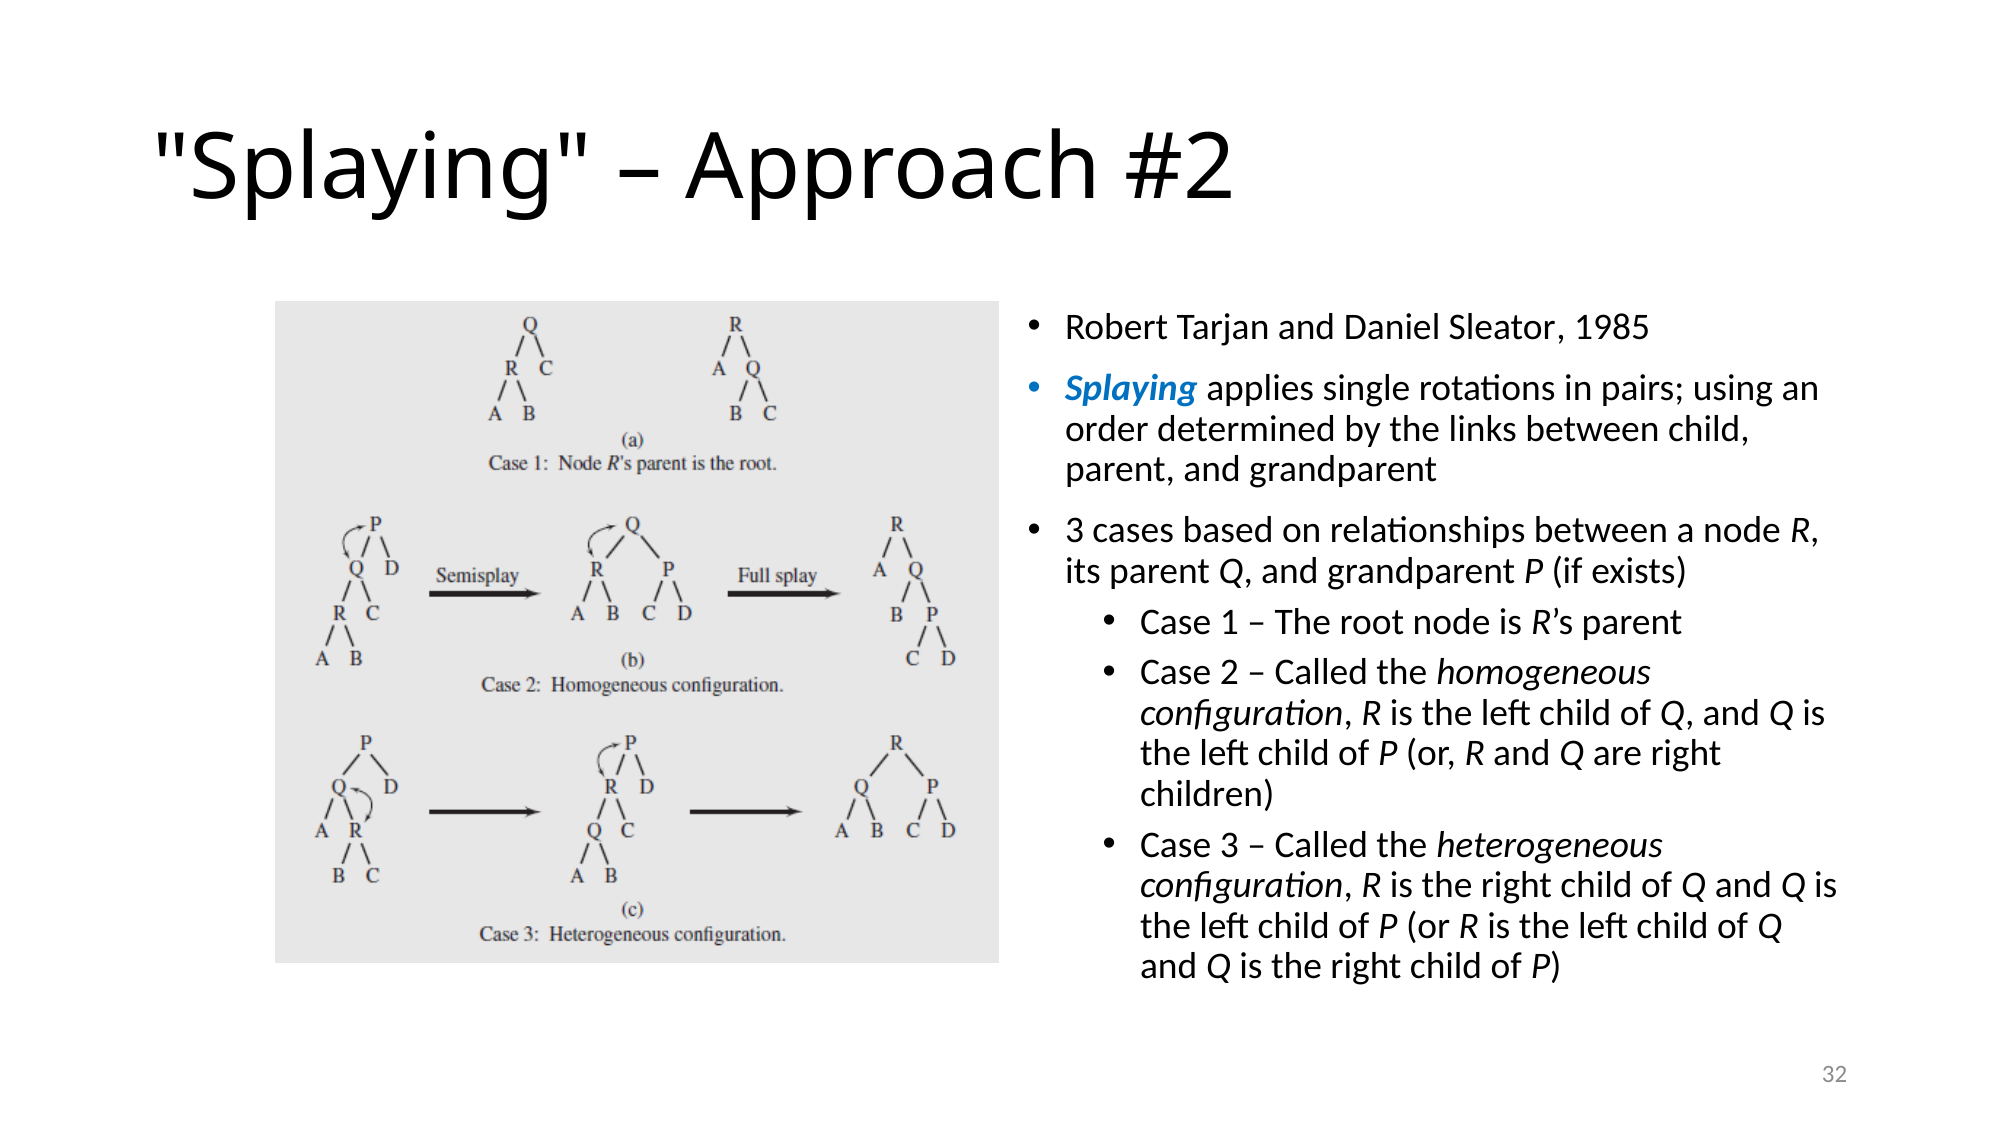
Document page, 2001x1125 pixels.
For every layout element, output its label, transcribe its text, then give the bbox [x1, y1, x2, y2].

title "Splaying" – Approach #2 [137, 59, 1863, 278]
list Robert Tarjan and Daniel Sleator, 1985 Splaying applies single rotations in pairs; using an order determined by the links between child, parent, and grandparent 3 cases based on relationships between a node R, its parent Q, and grandparent P (if exists) Case 1 – The root node is R’s parent Case 2 – Called the homogeneous configuration, R is the left child of Q, and Q is the left child of P (or, R and Q are right children) Case 3 – Called the heterogeneous configuration, R is the right child of Q and Q is the left child of P (or R is the left child of Q and Q is the right child of P) [1012, 299, 1863, 1014]
slide_number 32 [1412, 1042, 1863, 1103]
picture [274, 301, 999, 963]
